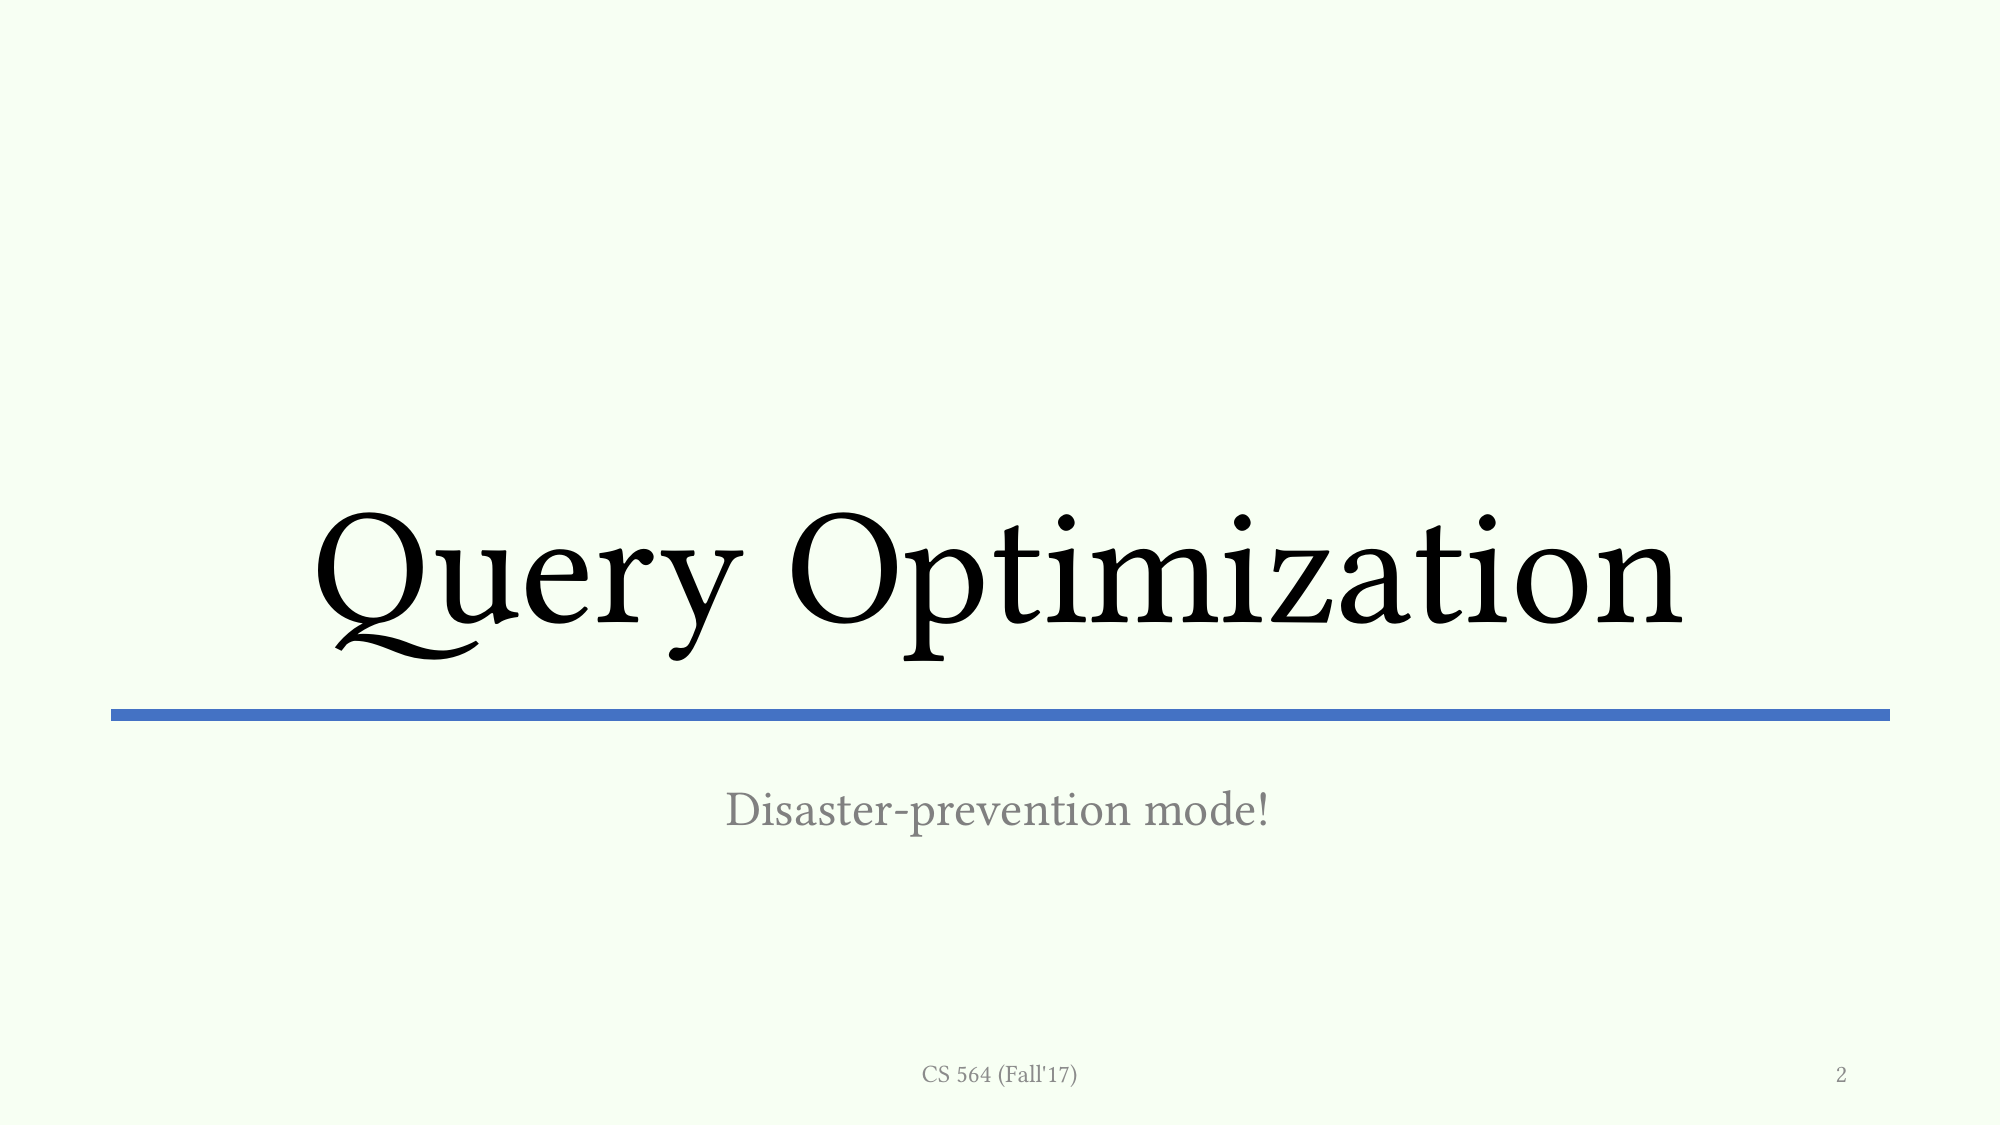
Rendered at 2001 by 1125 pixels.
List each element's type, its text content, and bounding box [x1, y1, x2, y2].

footer CS 564 (Fall'17) [662, 1042, 1338, 1103]
slide_number 2 [1412, 1042, 1863, 1103]
list Disaster-prevention mode! [351, 774, 1646, 902]
title Query Optimization [108, 106, 1890, 666]
